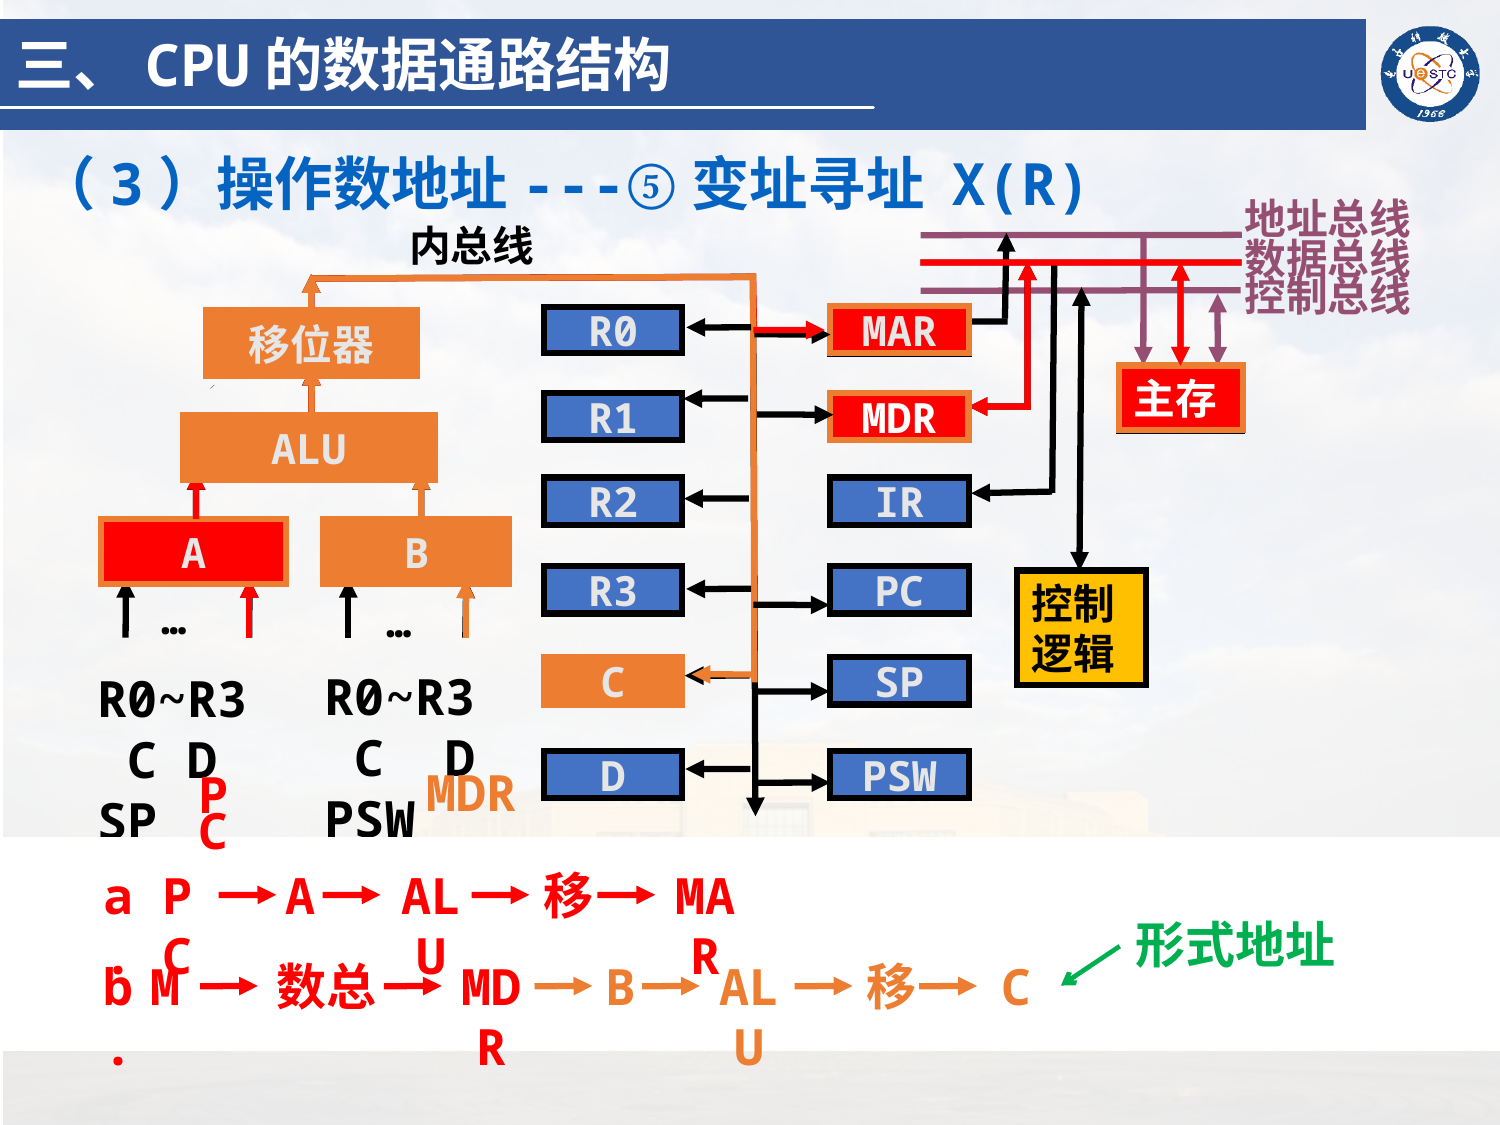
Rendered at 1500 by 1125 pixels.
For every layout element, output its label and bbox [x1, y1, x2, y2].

text_box [82, 185, 1435, 831]
picture [3, 0, 1500, 1125]
text_box [1060, 946, 1120, 987]
